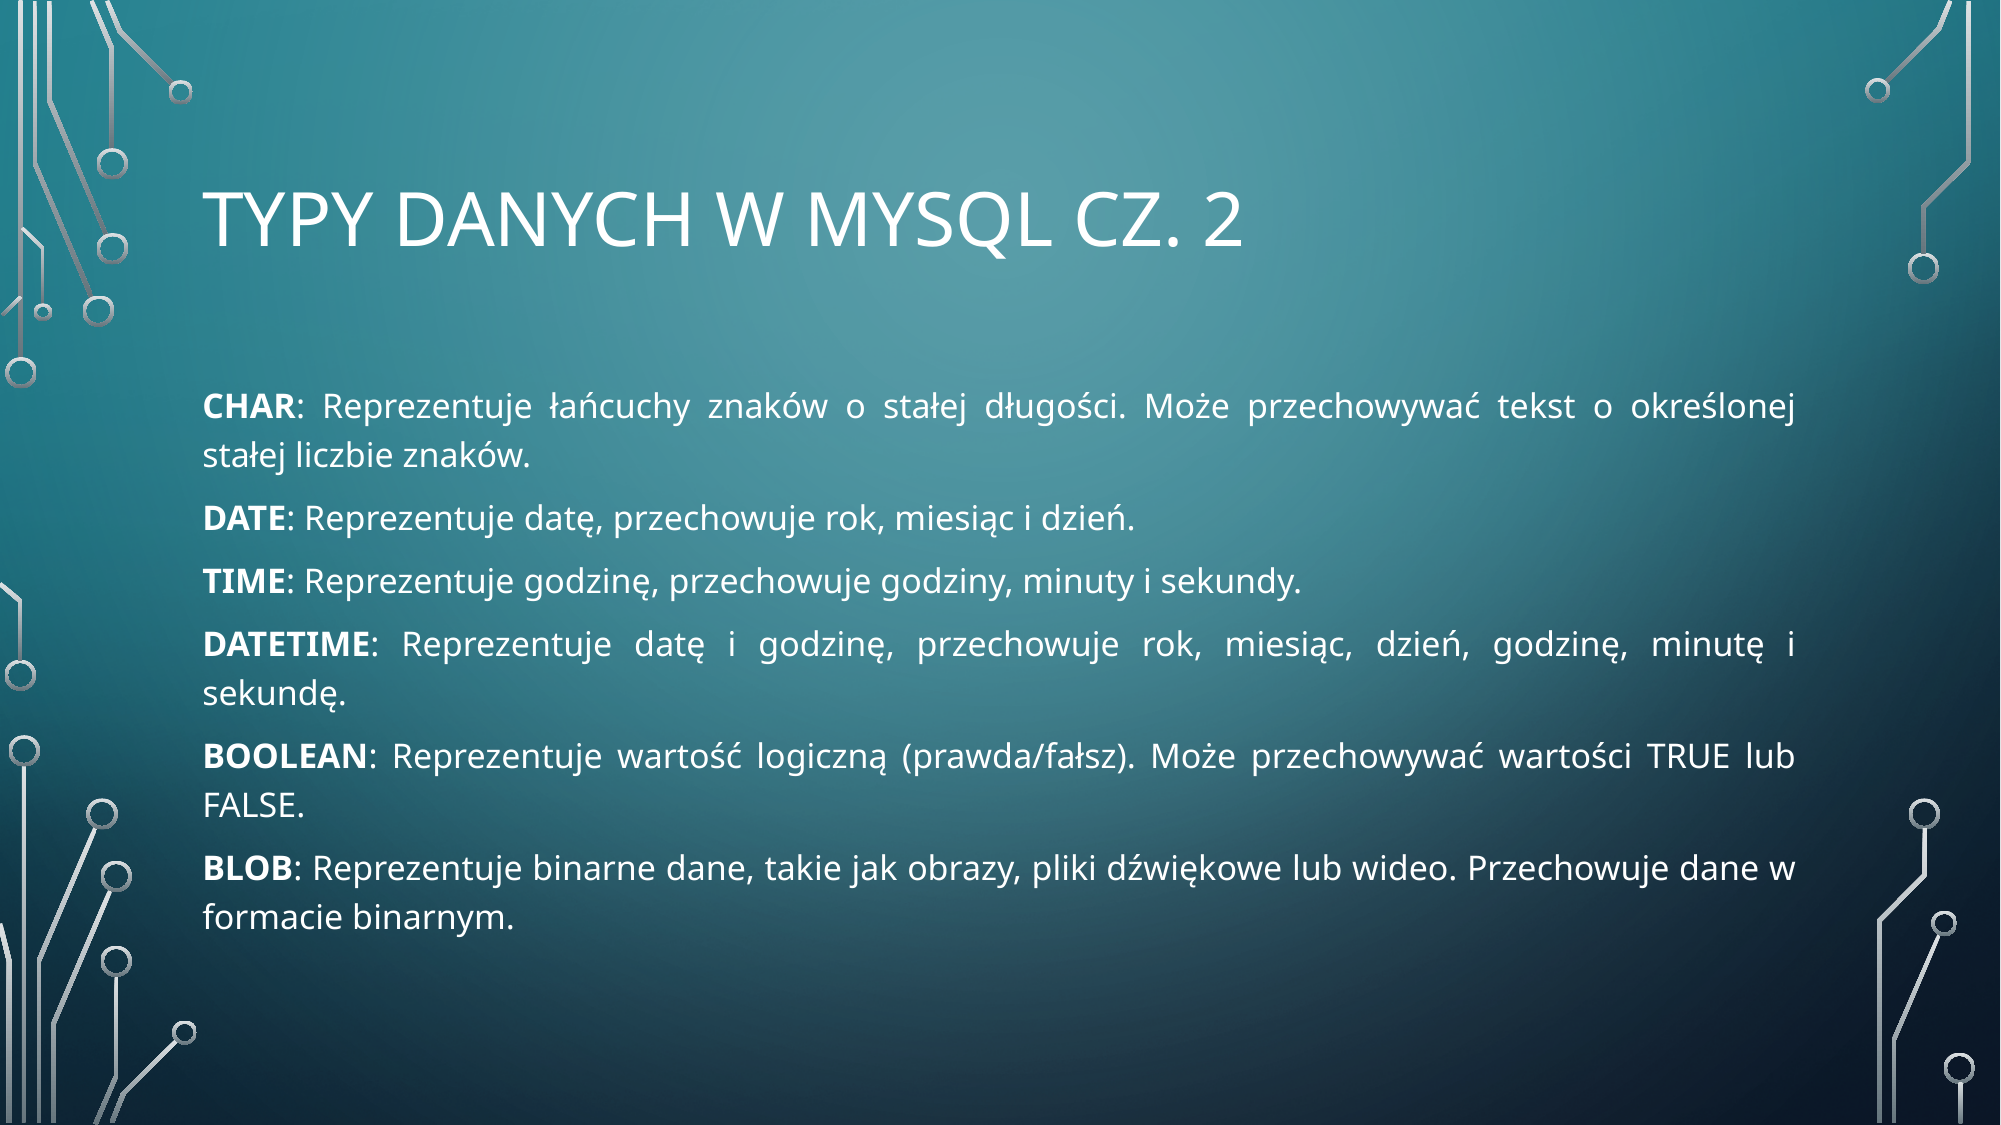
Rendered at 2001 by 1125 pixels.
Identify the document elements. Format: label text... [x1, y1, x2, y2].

title Typy danych w Mysql cz. 2 [187, 101, 1813, 344]
list CHAR: Reprezentuje łańcuchy znaków o stałej długości. Może przechowywać tekst o określonej stałej liczbie znaków. DATE: Reprezentuje datę, przechowuje rok, miesiąc i dzień. TIME: Reprezentuje godzinę, przechowuje godziny, minuty i sekundy. DATETIME: Reprezentuje datę i godzinę, przechowuje rok, miesiąc, dzień, godzinę, minutę i sekundę. BOOLEAN: Reprezentuje wartość logiczną (prawda/fałsz). Może przechowywać wartości TRUE lub FALSE. BLOB: Reprezentuje binarne dane, takie jak obrazy, pliki dźwiękowe lub wideo. Przechowuje dane w formacie binarnym. [187, 369, 1813, 950]
